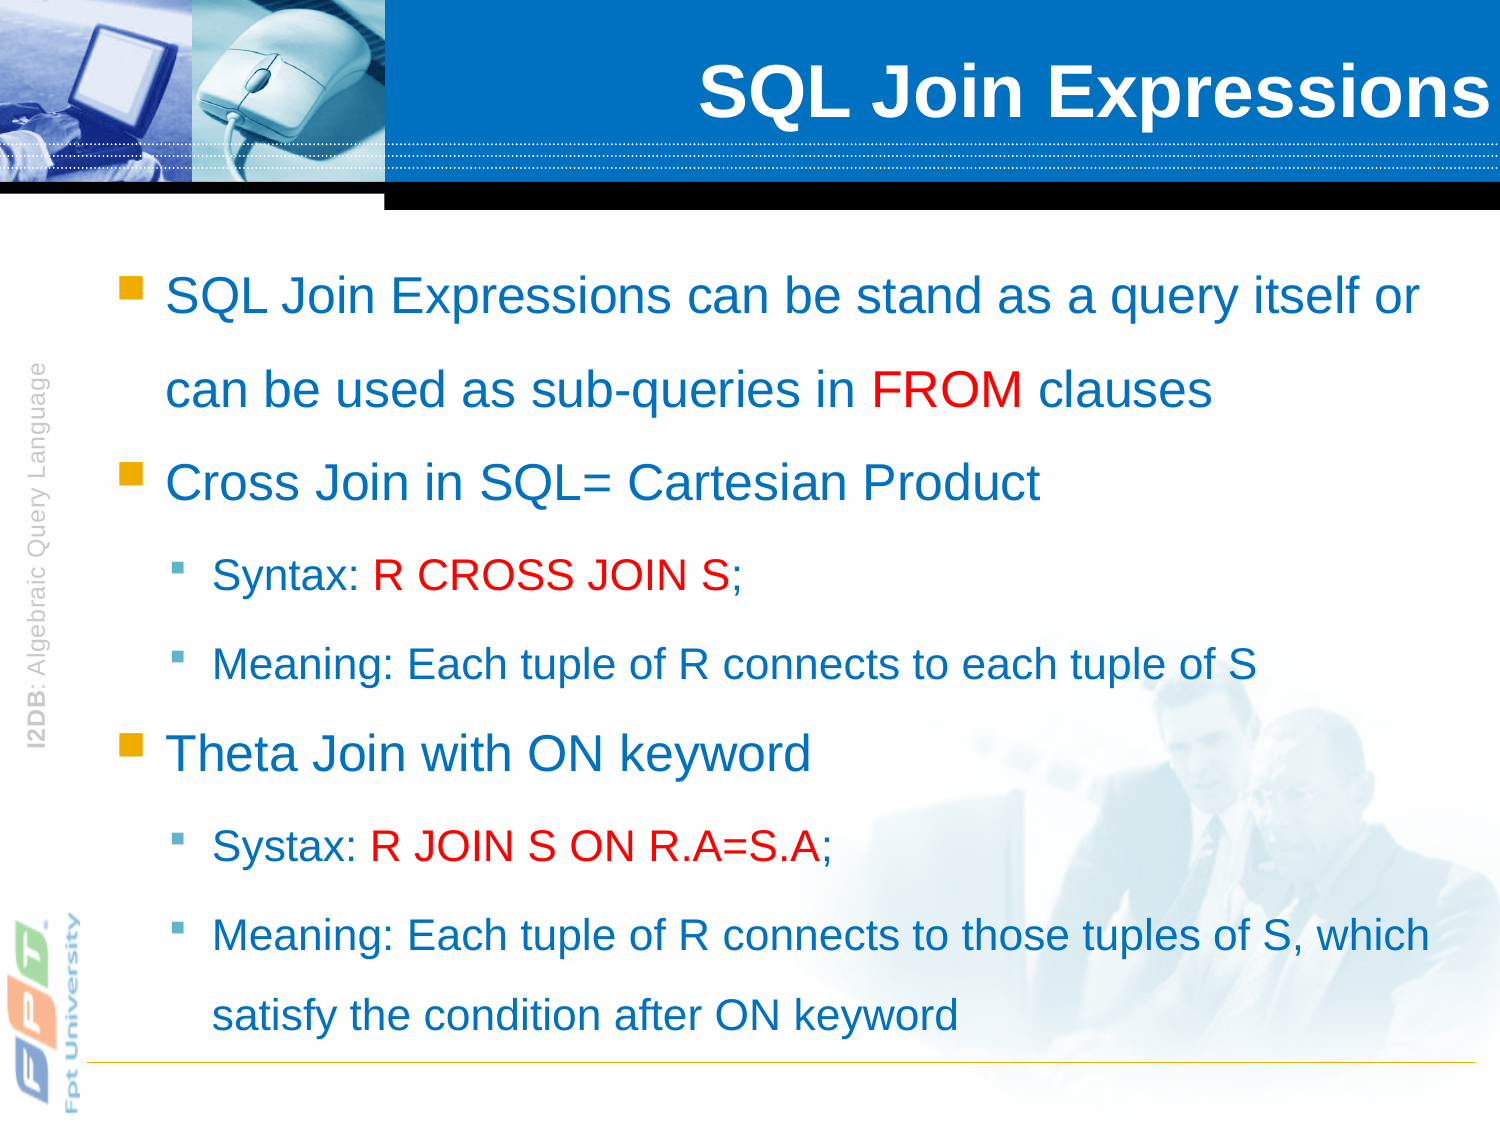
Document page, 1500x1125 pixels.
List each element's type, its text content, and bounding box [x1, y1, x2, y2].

picture [0, 0, 385, 181]
picture [0, 194, 1500, 1125]
list SQL Join Expressions can be stand as a query itself or can be used as sub-queries in FROM clauses Cross Join in SQL= Cartesian Product Syntax: R CROSS JOIN S; Meaning: Each tuple of R connects to each tuple of S Theta Join with ON keyword Systax: R JOIN S ON R.A=S.A; Meaning: Each tuple of R connects to those tuples of S, which satisfy the condition after ON keyword [87, 216, 1475, 1050]
title SQL Join Expressions [387, 0, 1500, 175]
